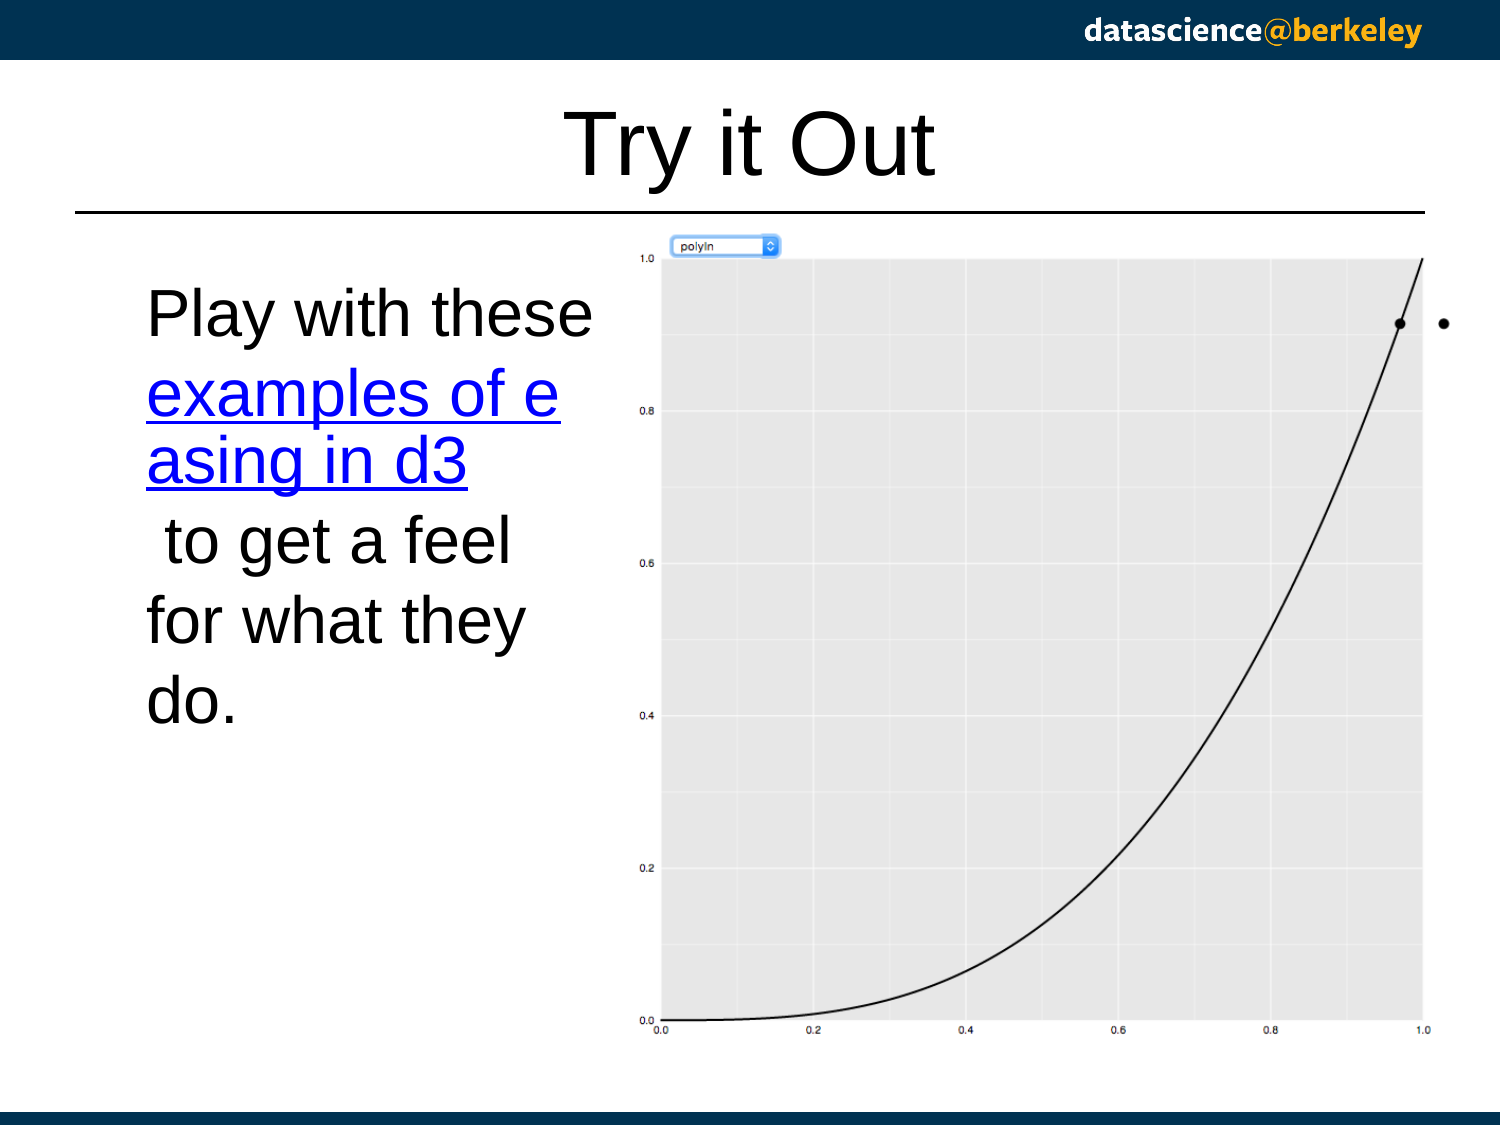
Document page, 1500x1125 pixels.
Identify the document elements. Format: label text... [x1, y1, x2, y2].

title Try it Out [75, 45, 1425, 233]
picture [624, 224, 1474, 1076]
list Play with these examples of easing in d3 to get a feel for what they do. [75, 262, 613, 1005]
picture [1079, 10, 1431, 52]
